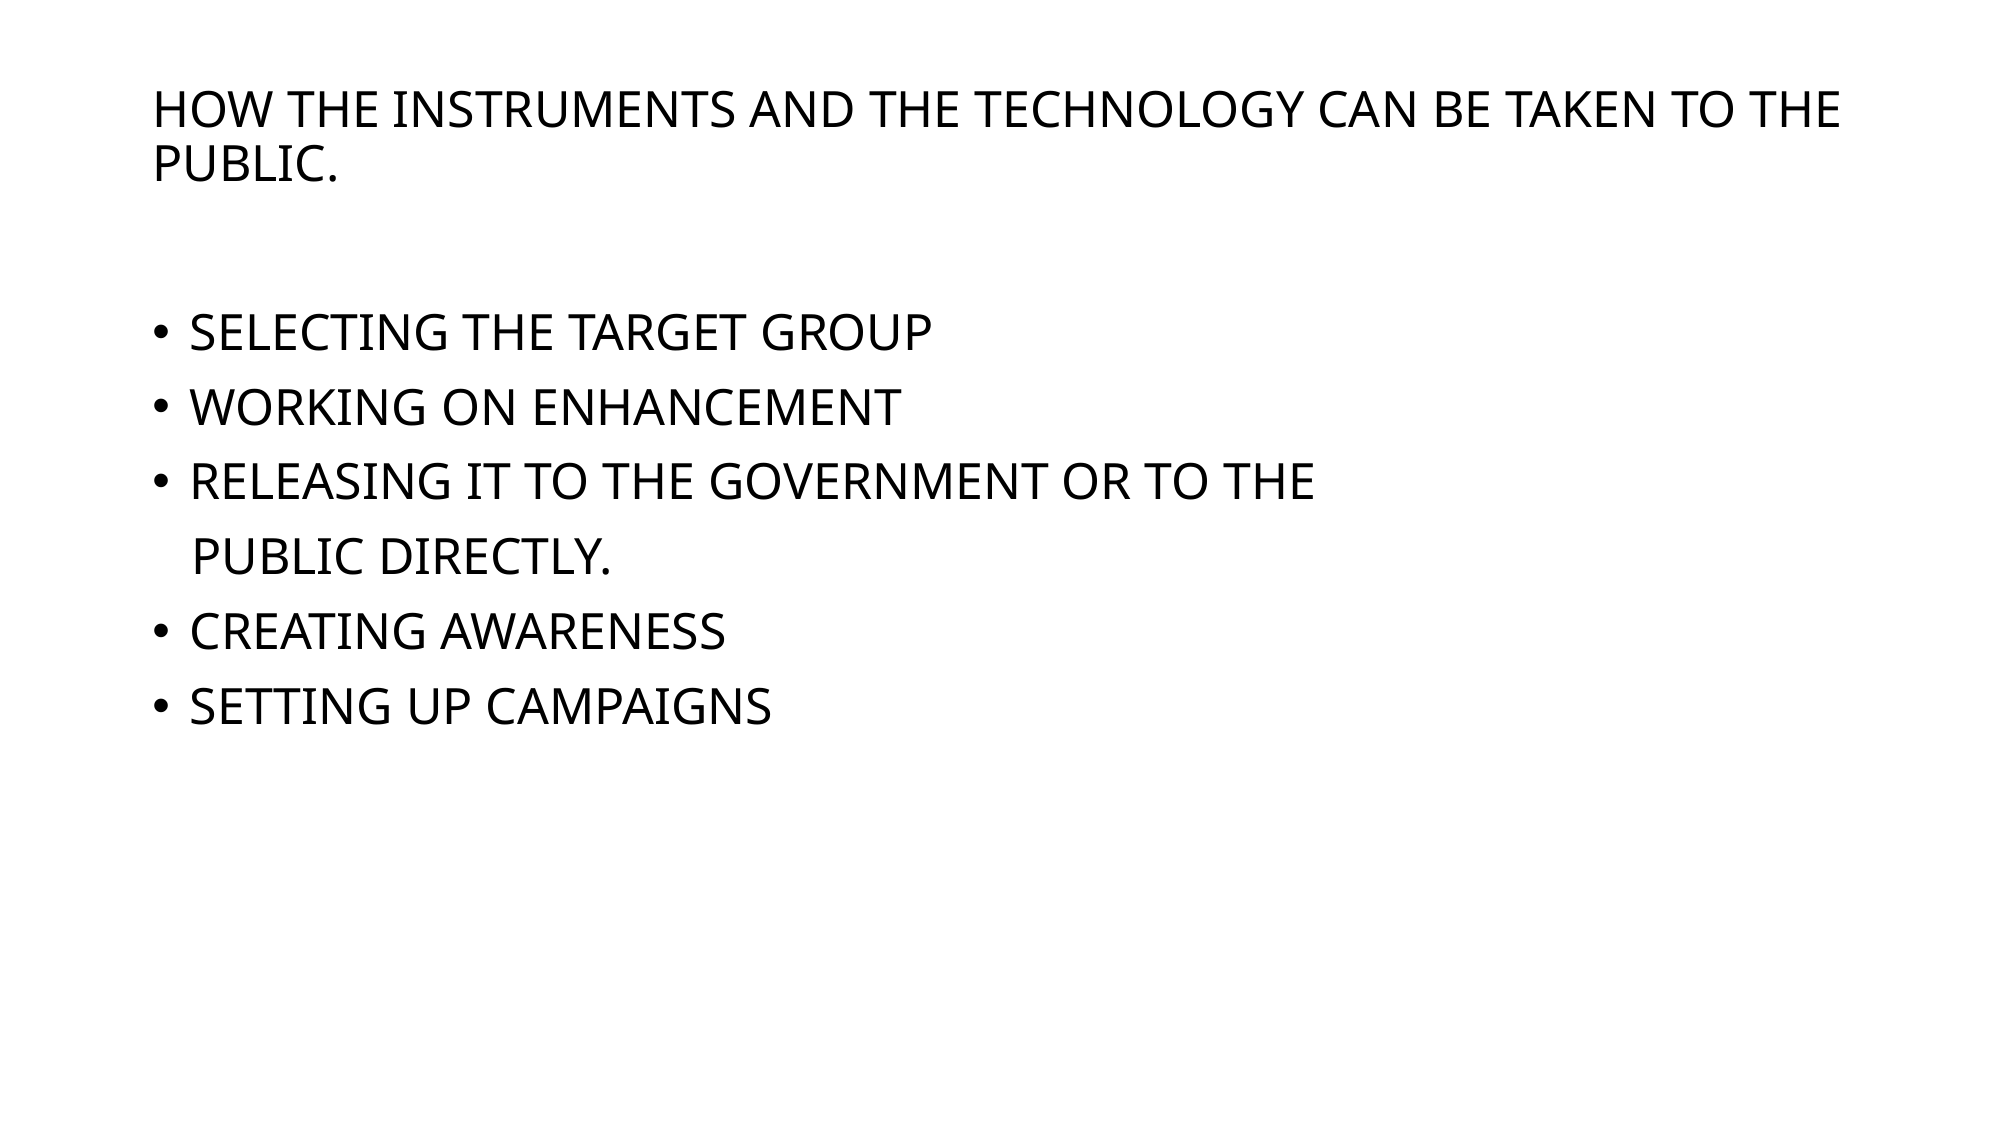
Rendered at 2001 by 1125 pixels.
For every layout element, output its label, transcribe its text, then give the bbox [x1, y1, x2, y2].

list SELECTING THE TARGET GROUP WORKING ON ENHANCEMENT RELEASING IT TO THE GOVERNMENT OR TO THE PUBLIC DIRECTLY. CREATING AWARENESS SETTING UP CAMPAIGNS [137, 299, 1863, 1014]
title HOW THE INSTRUMENTS AND THE TECHNOLOGY CAN BE TAKEN TO THE PUBLIC. [137, 59, 1863, 278]
